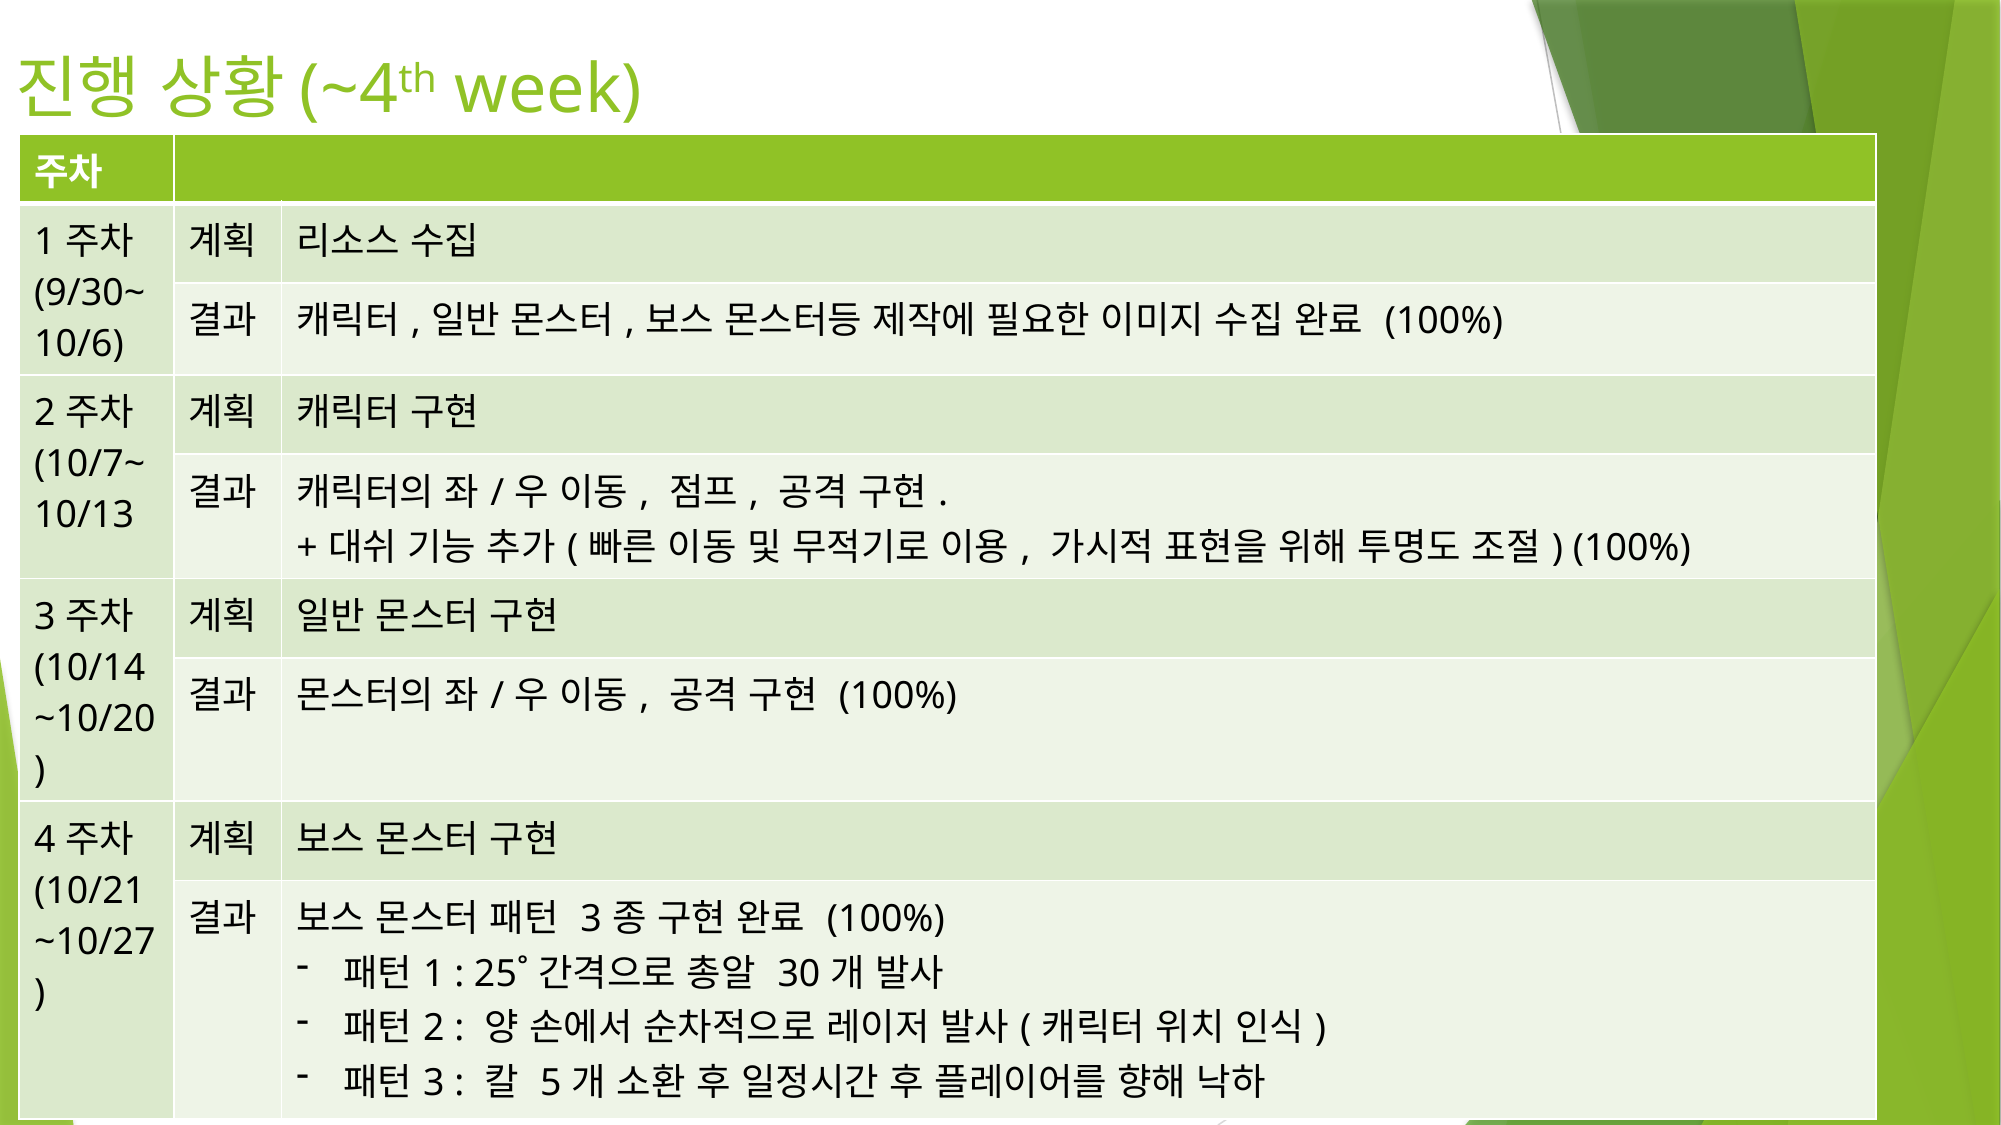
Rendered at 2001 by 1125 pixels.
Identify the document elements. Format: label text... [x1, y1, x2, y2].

table_cell 캐릭터,일반 몬스터,보스 몬스터등 제작에 필요한 이미지 수집 완료 (100%) [282, 284, 1875, 374]
table_cell 4주차 (10/21~10/27) [20, 802, 173, 1118]
table_cell 1주차 (9/30~10/6) [20, 206, 173, 374]
table_cell 몬스터의 좌/우 이동, 공격 구현 (100%) [282, 659, 1875, 800]
table_cell 보스 몬스터 패턴 3종 구현 완료 (100%) 패턴1 : 25˚간격으로 총알 30개 발사 패턴2 : 양 손에서 순차적으로 레이저 발사(캐릭터 위치 인식) 패턴3 : 칼 5개 소환 후 일정시간 후 플레이어를 향해 낙하 [282, 881, 1875, 1118]
table_cell 리소스 수집 [282, 206, 1875, 282]
table_cell 2주차 (10/7~10/13 [20, 376, 173, 578]
table_cell 결과 [175, 659, 281, 800]
table_cell 일반 몬스터 구현 [282, 579, 1875, 657]
table_cell 결과 [175, 284, 281, 374]
table_cell 계획 [175, 579, 281, 657]
table_cell 결과 [175, 881, 281, 1118]
table_cell 계획 [175, 206, 281, 282]
table_cell 계획 [175, 376, 281, 453]
table_cell 캐릭터 구현 [282, 376, 1875, 453]
table_header [175, 135, 1875, 201]
title 진행 상황(~4th week) [0, 36, 1411, 134]
table_header 주차 [20, 135, 173, 201]
table_cell 캐릭터의 좌/우 이동, 점프, 공격 구현. +대쉬 기능 추가(빠른 이동 및 무적기로 이용, 가시적 표현을 위해 투명도 조절) (100%) [282, 455, 1875, 578]
table_cell 3주차 (10/14~10/20) [20, 579, 173, 800]
table_cell 결과 [175, 455, 281, 578]
table_cell 계획 [175, 802, 281, 880]
table_cell 보스 몬스터 구현 [282, 802, 1875, 880]
